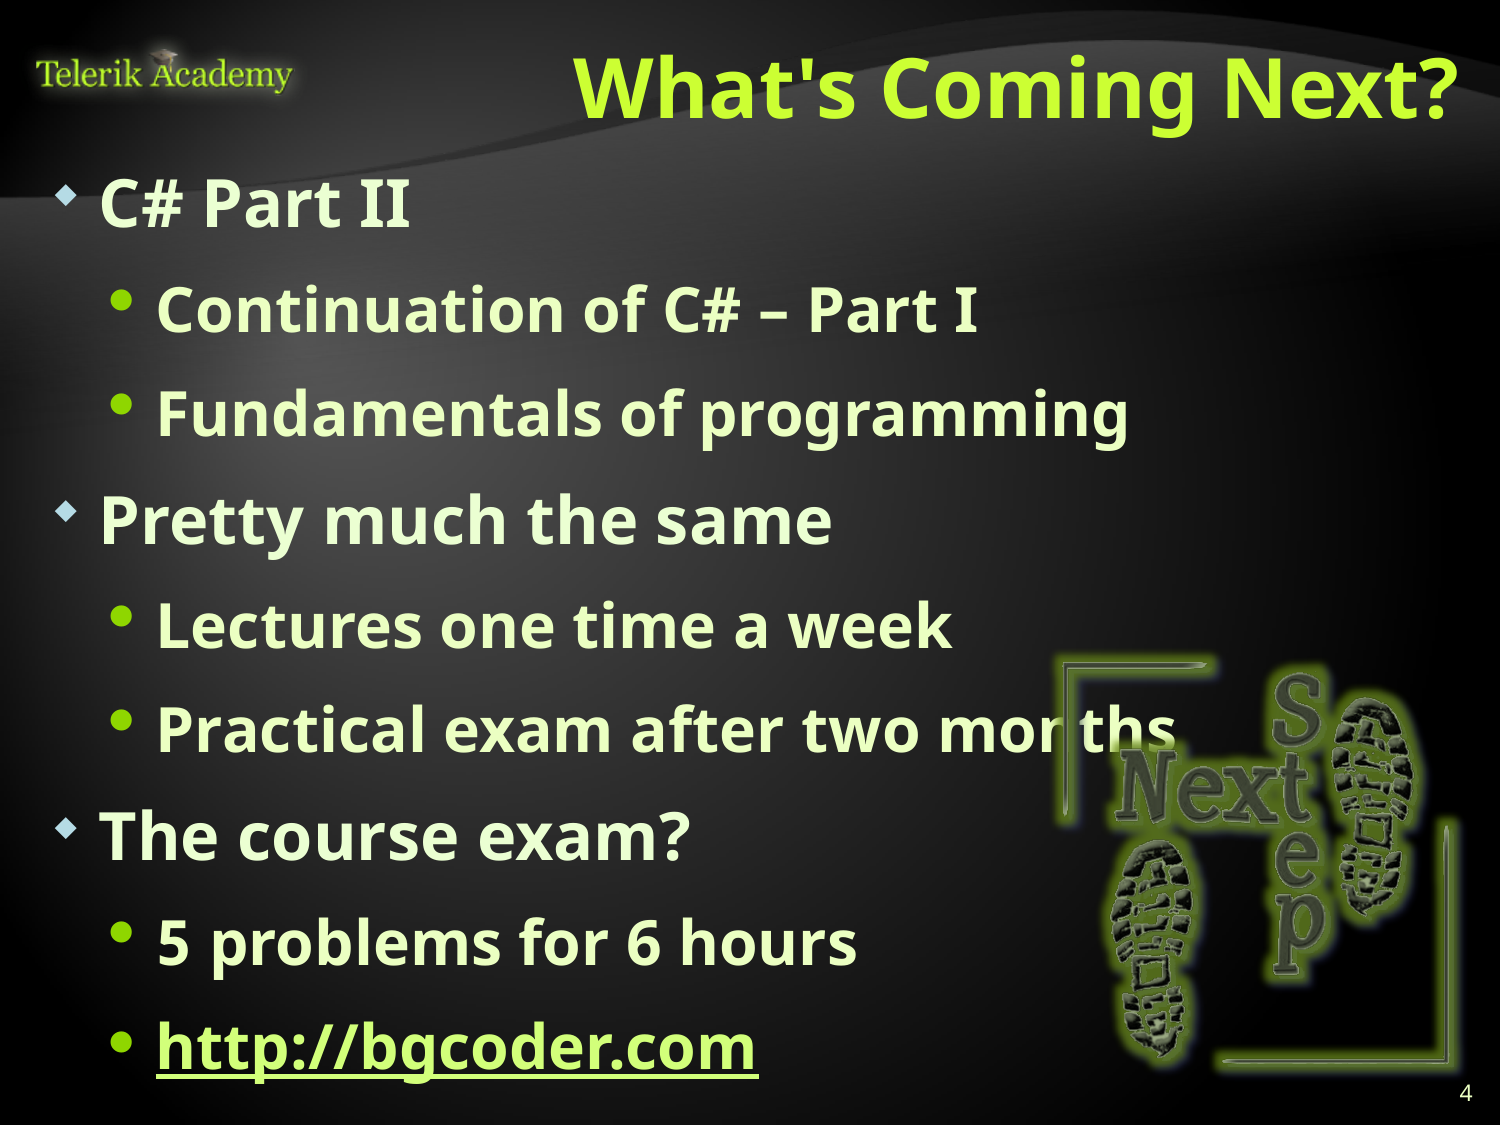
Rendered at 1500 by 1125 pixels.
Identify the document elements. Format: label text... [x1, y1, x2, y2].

picture [0, 0, 1500, 1125]
title What's Coming Next? [312, 24, 1475, 163]
list C# Part II Continuation of C# – Part I Fundamentals of programming Pretty much the same Lectures one time a week Practical exam after two months The course exam? 5 problems for 6 hours http://bgcoder.com [37, 149, 1463, 1100]
slide_number 4 [1412, 1074, 1488, 1113]
